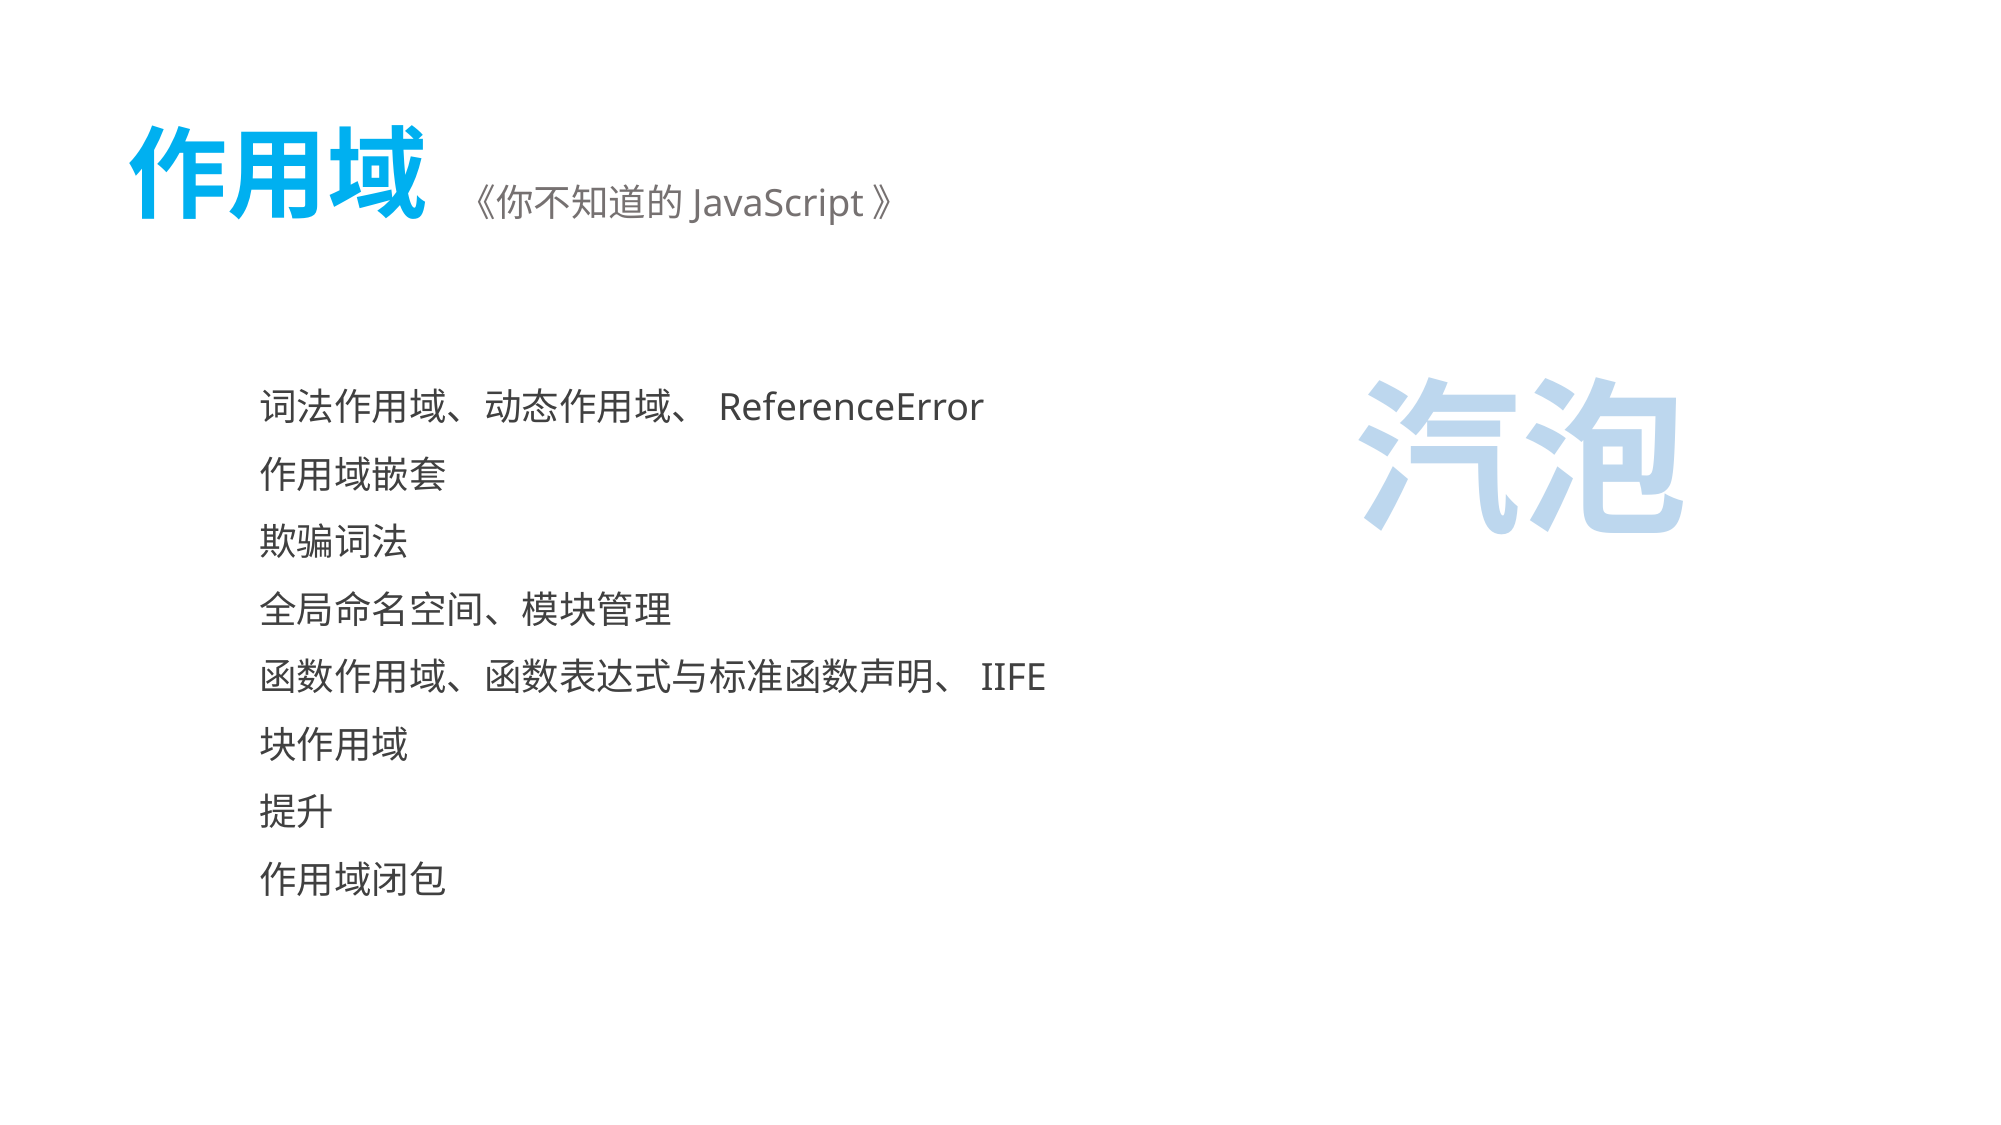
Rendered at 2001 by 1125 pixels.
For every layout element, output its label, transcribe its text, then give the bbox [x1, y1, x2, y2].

text_box 作用域 [112, 103, 442, 238]
text_box 词法作用域、动态作用域、ReferenceError 作用域嵌套 欺骗词法 全局命名空间、模块管理 函数作用域、函数表达式与标准函数声明、IIFE 块作用域 提升 作用域闭包 [244, 353, 1194, 908]
text_box 《你不知道的JavaScript》 [443, 171, 1152, 232]
text_box 汽泡 [1339, 345, 1703, 561]
